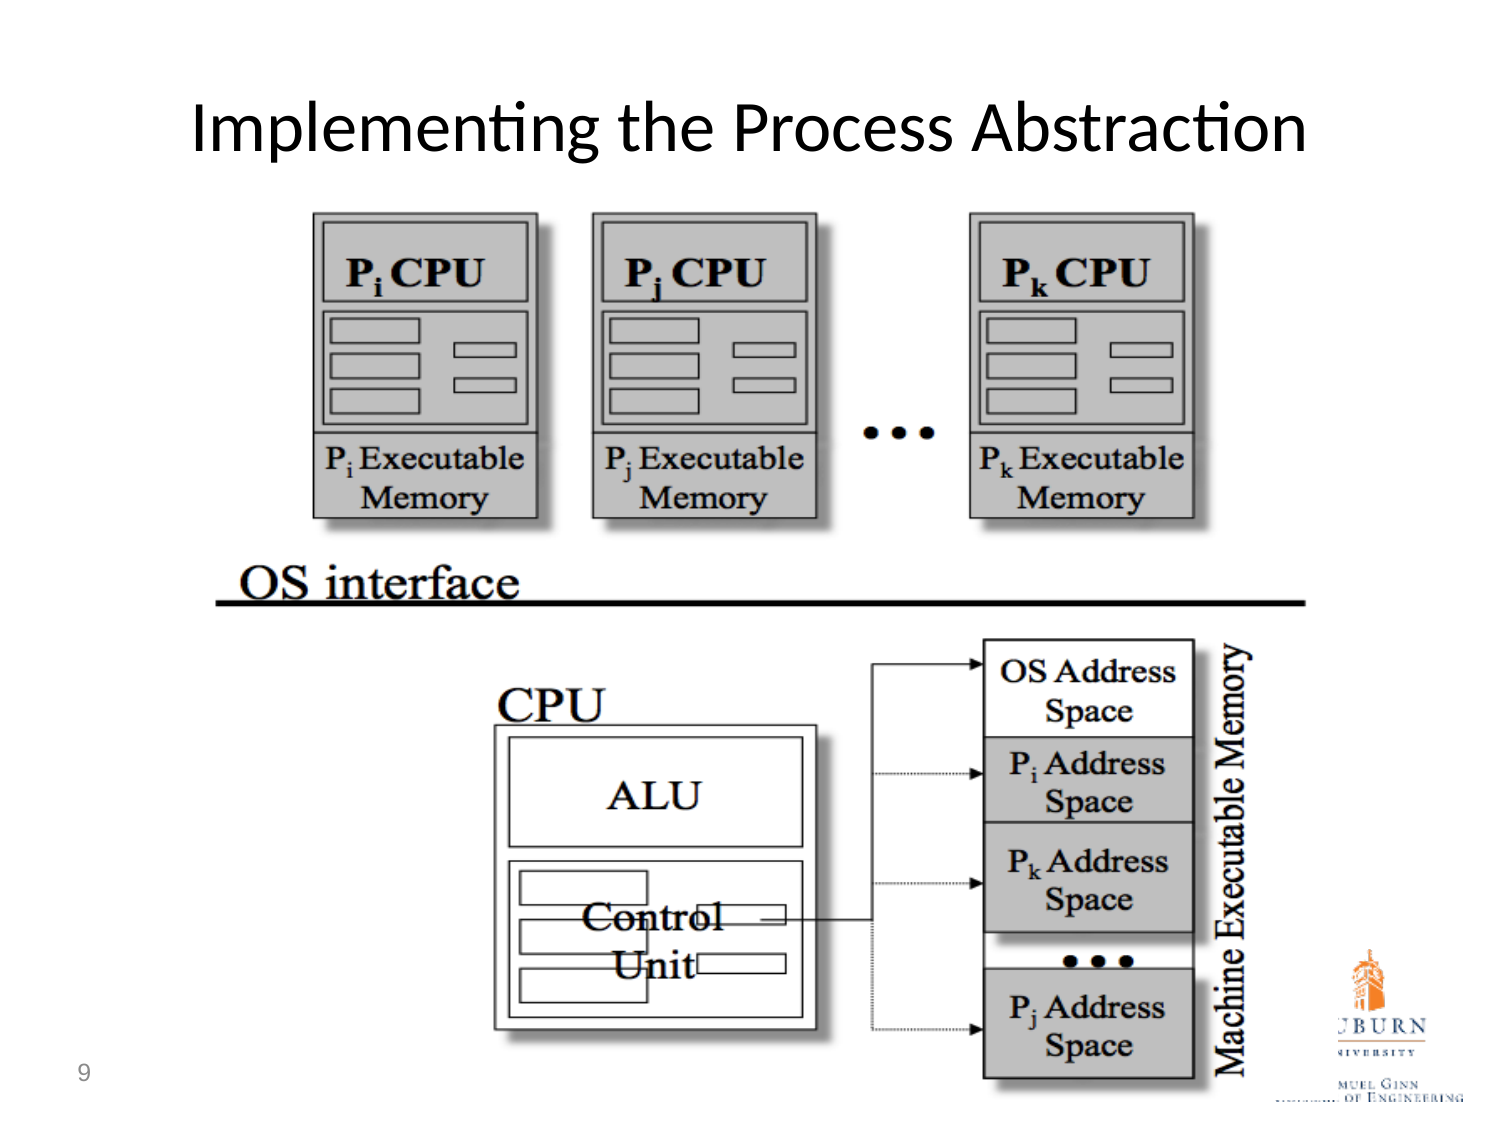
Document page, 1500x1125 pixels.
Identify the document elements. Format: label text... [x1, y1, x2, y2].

slide_number 9 [62, 1041, 165, 1102]
title Implementing the Process Abstraction [75, 45, 1425, 200]
picture [169, 202, 1463, 1102]
